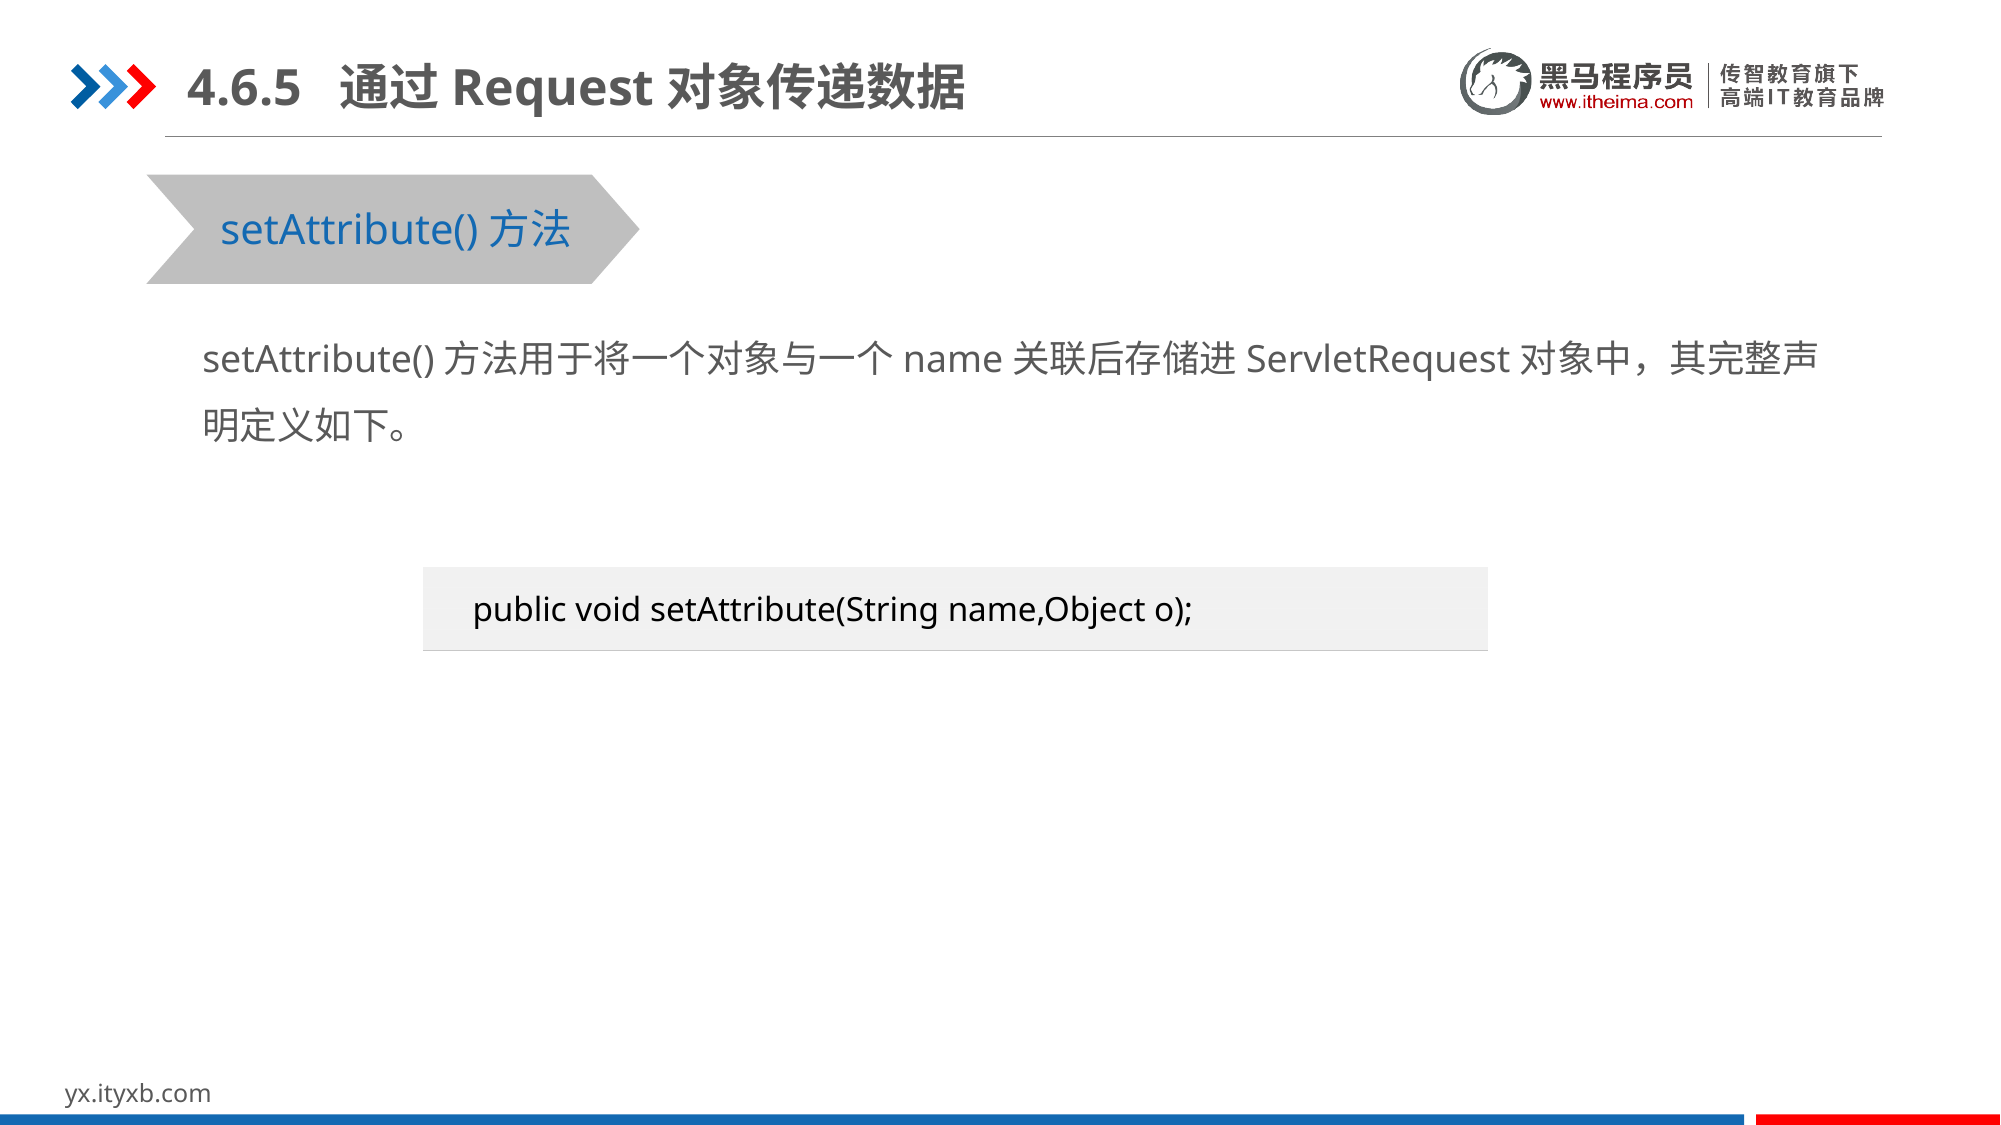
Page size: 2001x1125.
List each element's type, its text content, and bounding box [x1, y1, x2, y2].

picture [1460, 48, 1887, 115]
text_box [146, 174, 640, 284]
picture [423, 567, 1489, 651]
text_box setAttribute()方法用于将一个对象与一个name关联后存储进ServletRequest对象中，其完整声明定义如下。 [187, 304, 1862, 466]
text_box setAttribute()方法 [205, 195, 588, 261]
text_box 4.6.5 通过Request对象传递数据 [187, 43, 980, 127]
